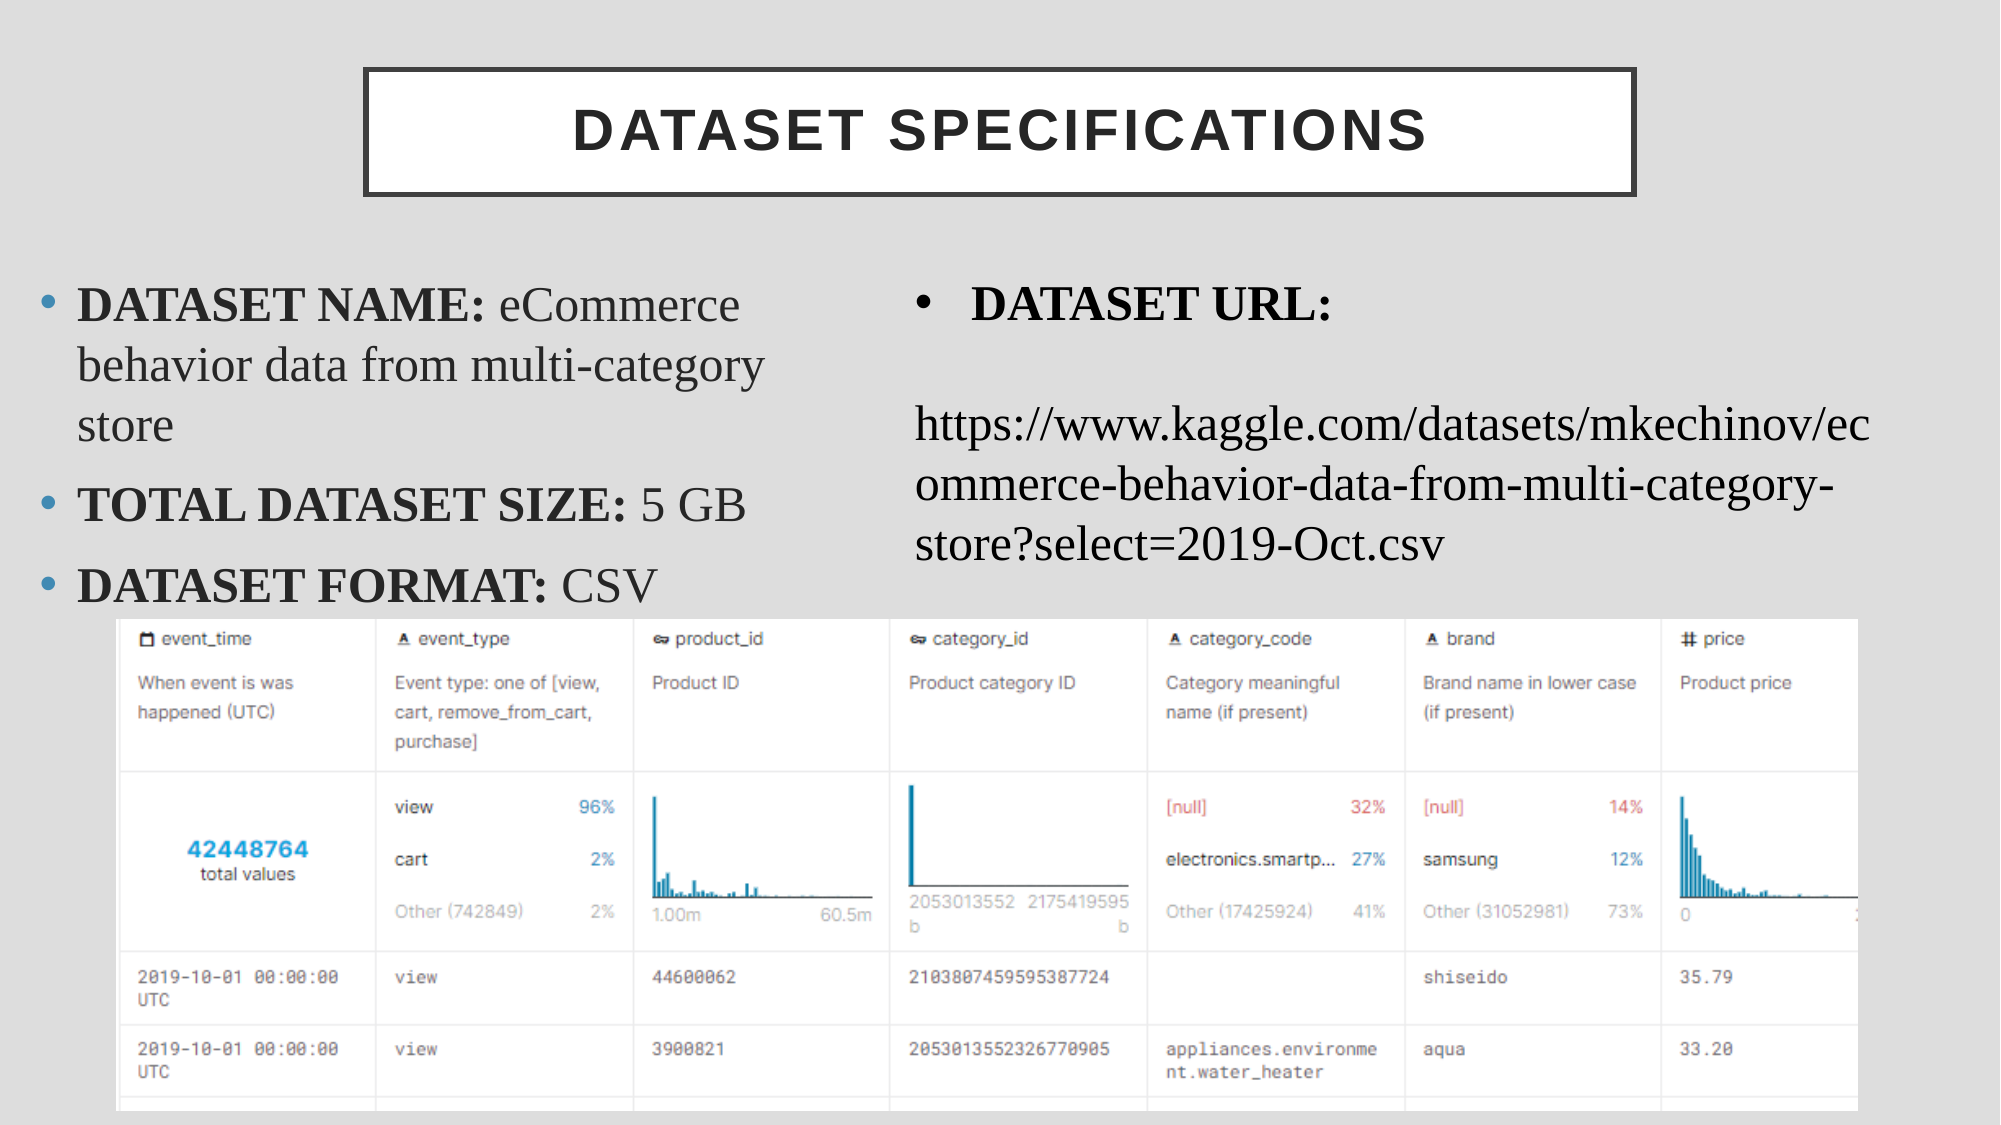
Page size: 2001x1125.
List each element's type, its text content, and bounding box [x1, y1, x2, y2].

picture [116, 619, 1858, 1111]
text_box DATASET URL: https://www.kaggle.com/datasets/mkechinov/ecommerce-behavior-data-from-multi-category-store?select=2019-Oct.csv [900, 263, 1897, 624]
title DATASET Specifications [363, 67, 1637, 197]
list DATASET NAME: eCommerce behavior data from multi-category store TOTAL DATASET SIZE: 5 GB DATASET FORMAT: CSV [24, 263, 858, 786]
